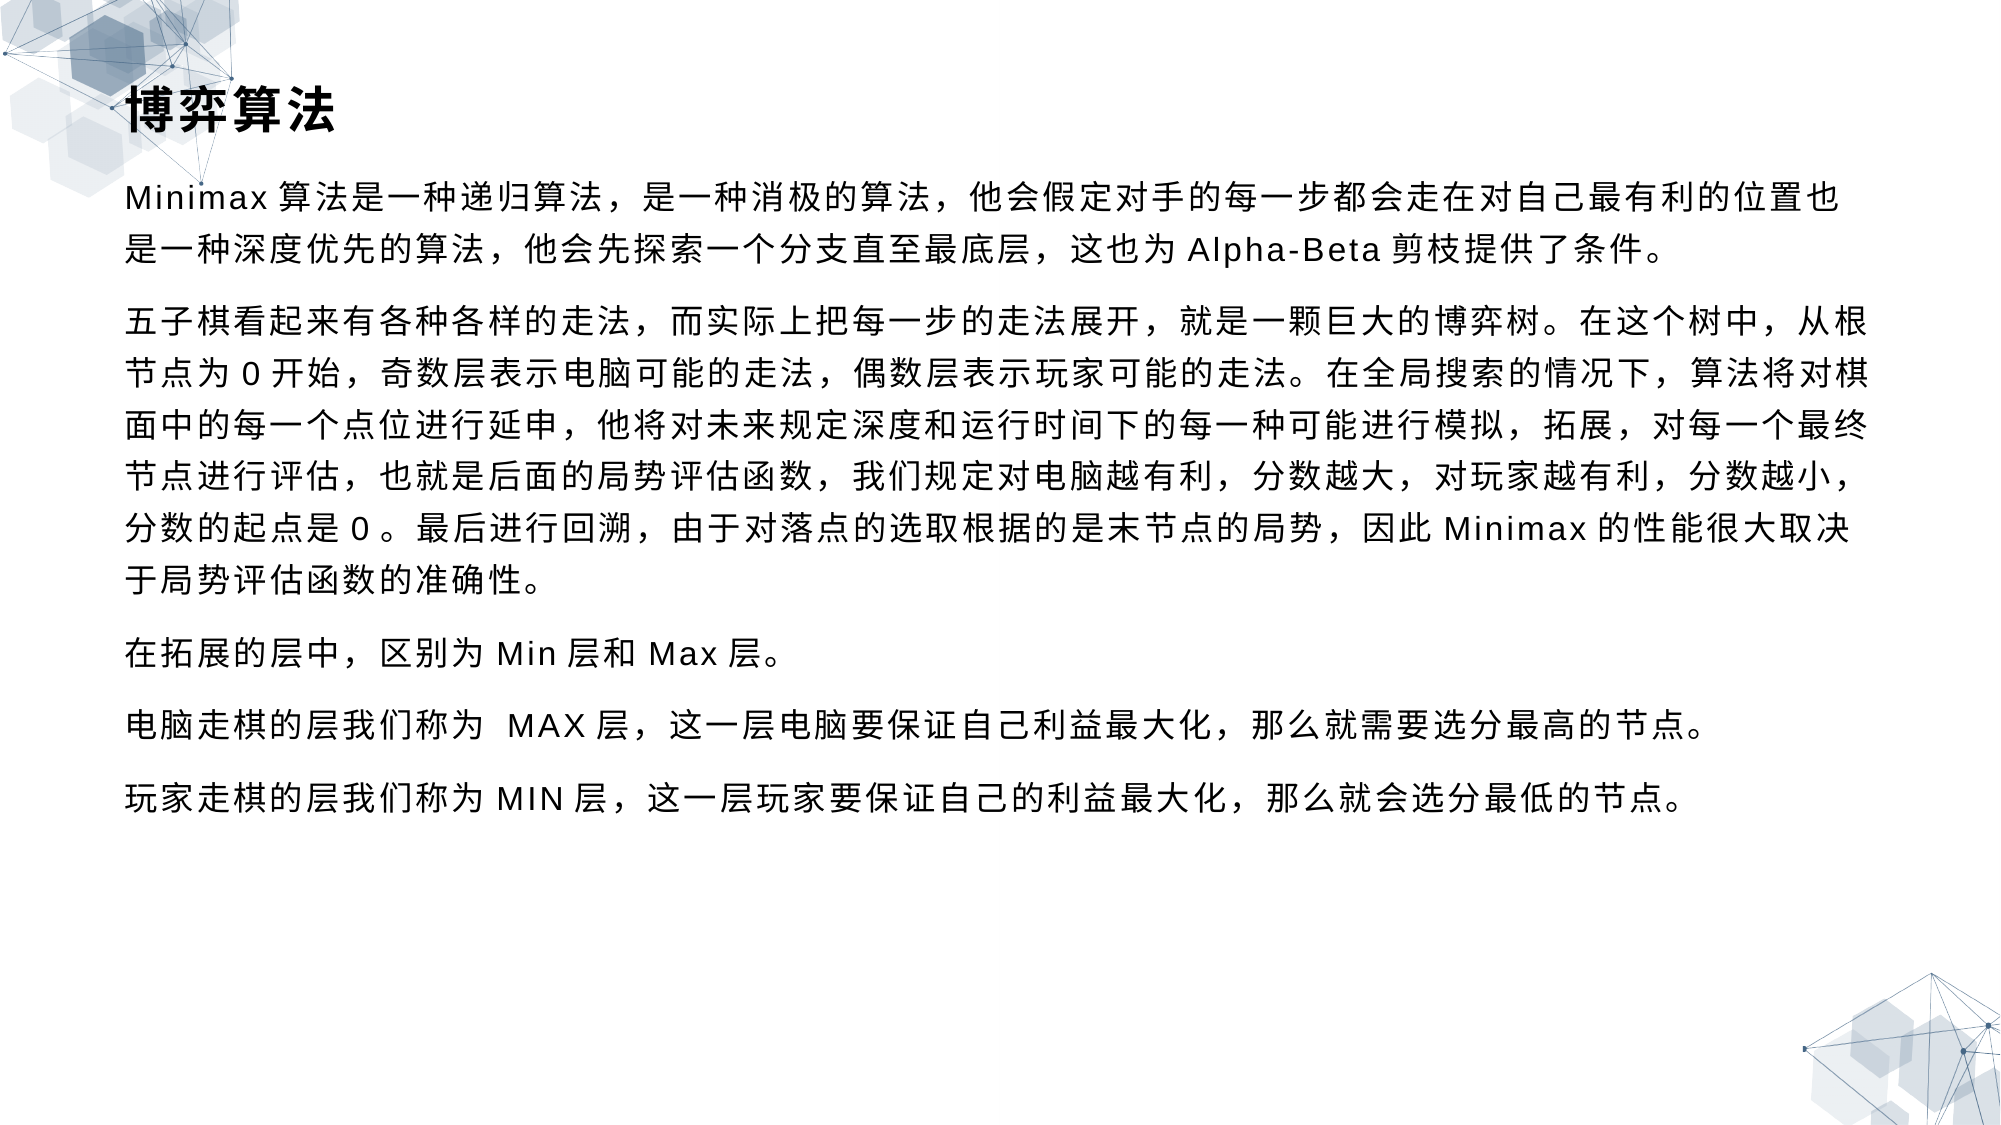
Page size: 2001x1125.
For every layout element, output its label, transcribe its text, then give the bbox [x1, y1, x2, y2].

title 博弈算法 [109, 72, 1891, 146]
list Minimax算法是一种递归算法，是一种消极的算法，他会假定对手的每一步都会走在对自己最有利的位置也是一种深度优先的算法，他会先探索一个分支直至最底层，这也为Alpha-Beta剪枝提供了条件。 五子棋看起来有各种各样的走法，而实际上把每一步的走法展开，就是一颗巨大的博弈树。在这个树中，从根节点为0开始，奇数层表示电脑可能的走法，偶数层表示玩家可能的走法。在全局搜索的情况下，算法将对棋面中的每一个点位进行延申，他将对未来规定深度和运行时间下的每一种可能进行模拟，拓展，对每一个最终节点进行评估，也就是后面的局势评估函数，我们规定对电脑越有利，分数越大，对玩家越有利，分数越小，分数的起点是0。最后进行回溯，由于对落点的选取根据的是末节点的局势，因此Minimax的性能很大取决于局势评估函数的准确性。 在拓展的层中，区别为Min层和Max层。 电脑走棋的层我们称为 MAX层，这一层电脑要保证自己利益最大化，那么就需要选分最高的节点。 玩家走棋的层我们称为MIN层，这一层玩家要保证自己的利益最大化，那么就会选分最低的节点。 [109, 156, 1891, 1041]
picture [0, 0, 2001, 1125]
